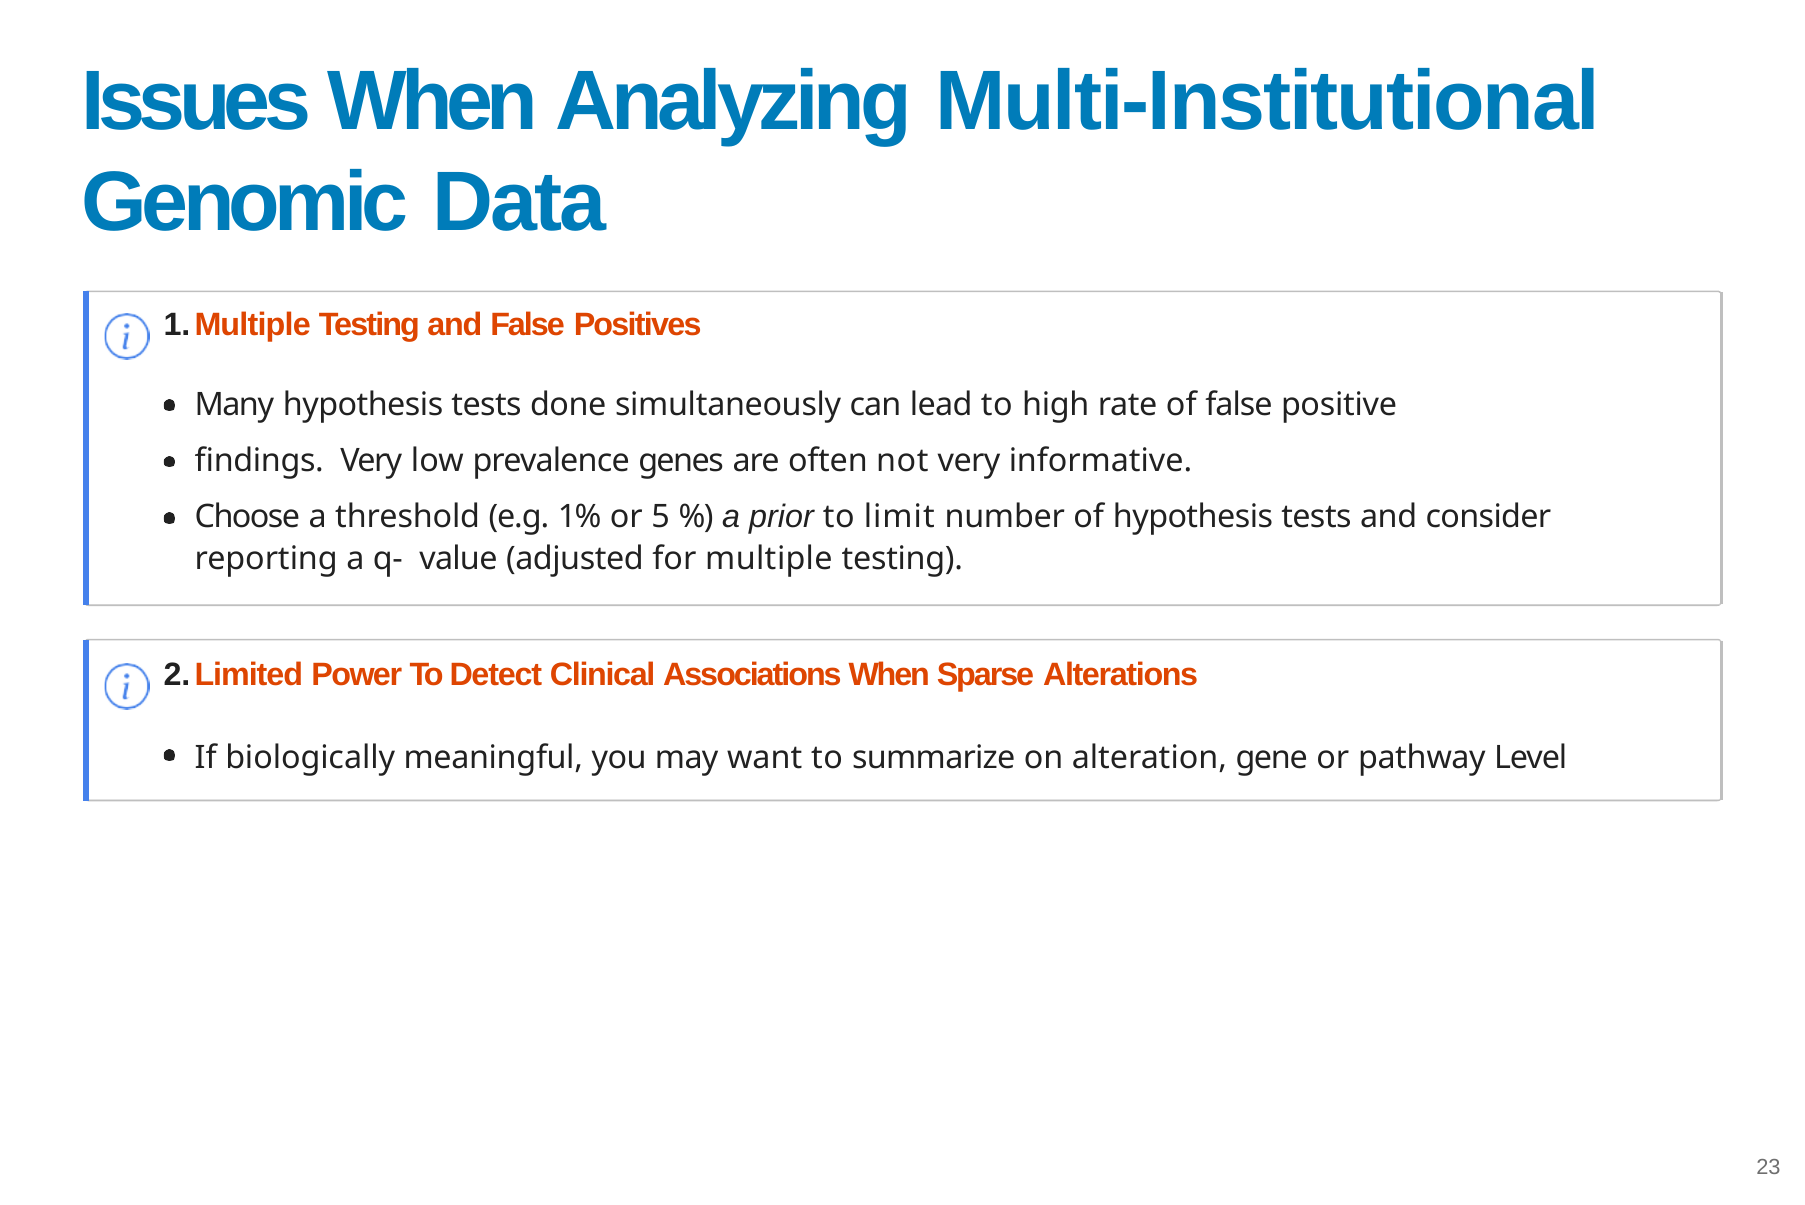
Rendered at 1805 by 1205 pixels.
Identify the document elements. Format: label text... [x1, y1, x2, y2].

text_box [104, 313, 150, 360]
text_box [1634, 638, 1721, 642]
text_box [86, 290, 1721, 294]
title Issues When Analyzing Multi-Institutional Genomic Data [79, 43, 1725, 248]
text_box Multiple Testing and False Positives Many hypothesis tests done simultaneously can lead to high rate of false positive findings. Very low prevalence genes are often not very informative. Choose a threshold (e.g. 1% or 5 %) a prior to limit number of hypothesis tests and consider reporting a q- value (adjusted for multiple testing). Limited Power To Detect Clinical Associations When Sparse Alterations If biologically meaningful, you may want to summarize on alteration, gene or pathway Level [161, 300, 1634, 775]
text_box 23 [1754, 1155, 1783, 1180]
text_box [86, 798, 1721, 802]
text_box [104, 663, 150, 710]
text_box [1634, 603, 1721, 607]
